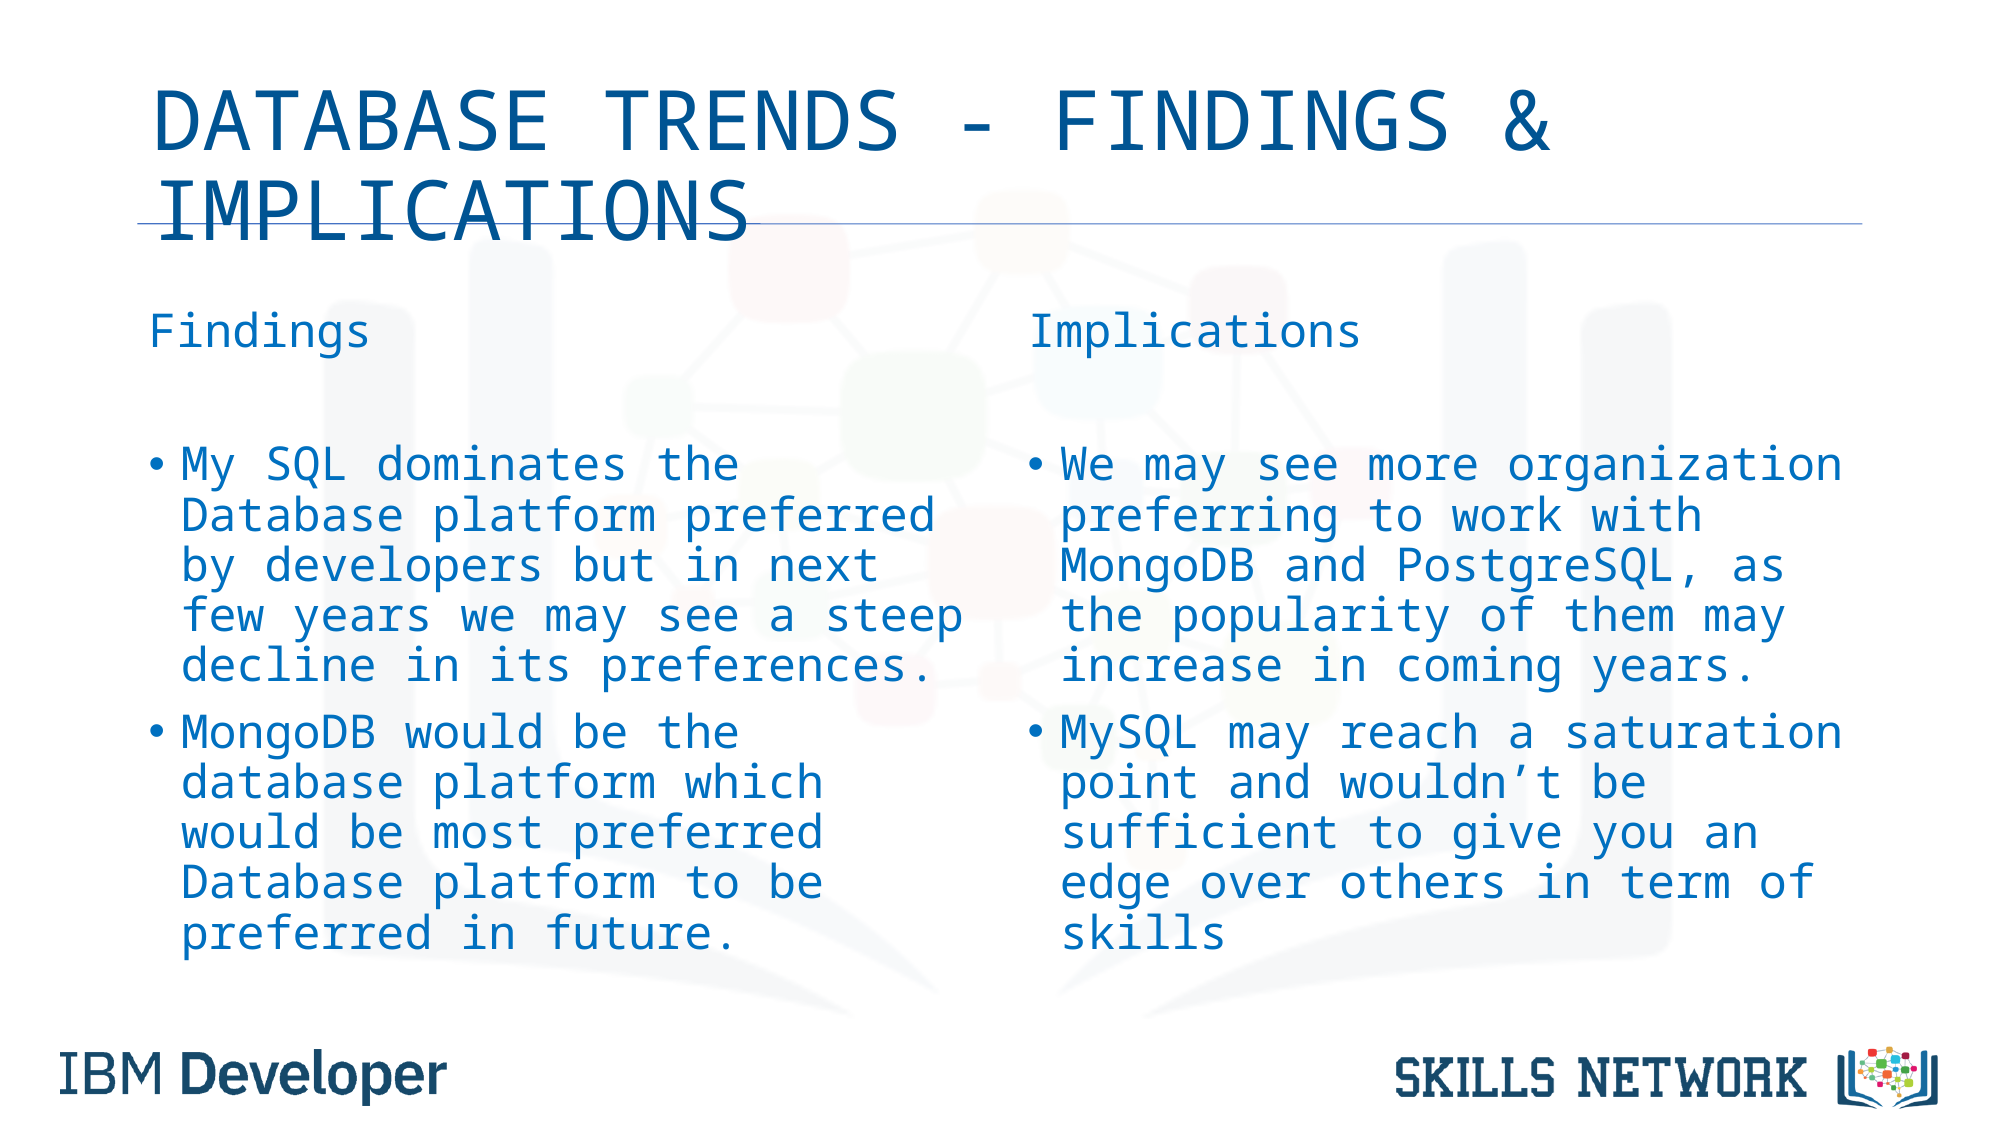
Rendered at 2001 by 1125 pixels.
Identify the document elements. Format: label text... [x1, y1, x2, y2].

picture [1390, 1045, 1945, 1111]
picture [55, 1045, 459, 1108]
list Implications We may see more organization preferring to work with MongoDB and PostgreSQL, as the popularity of them may increase in coming years. MySQL may reach a saturation point and wouldn’t be sufficient to give you an edge over others in term of skills [1012, 299, 1863, 1014]
title DATABASE TRENDS - FINDINGS & IMPLICATIONS [137, 59, 1863, 278]
list Findings My SQL dominates the Database platform preferred by developers but in next few years we may see a steep decline in its preferences. MongoDB would be the database platform which would be most preferred Database platform to be preferred in future. [133, 299, 984, 1014]
